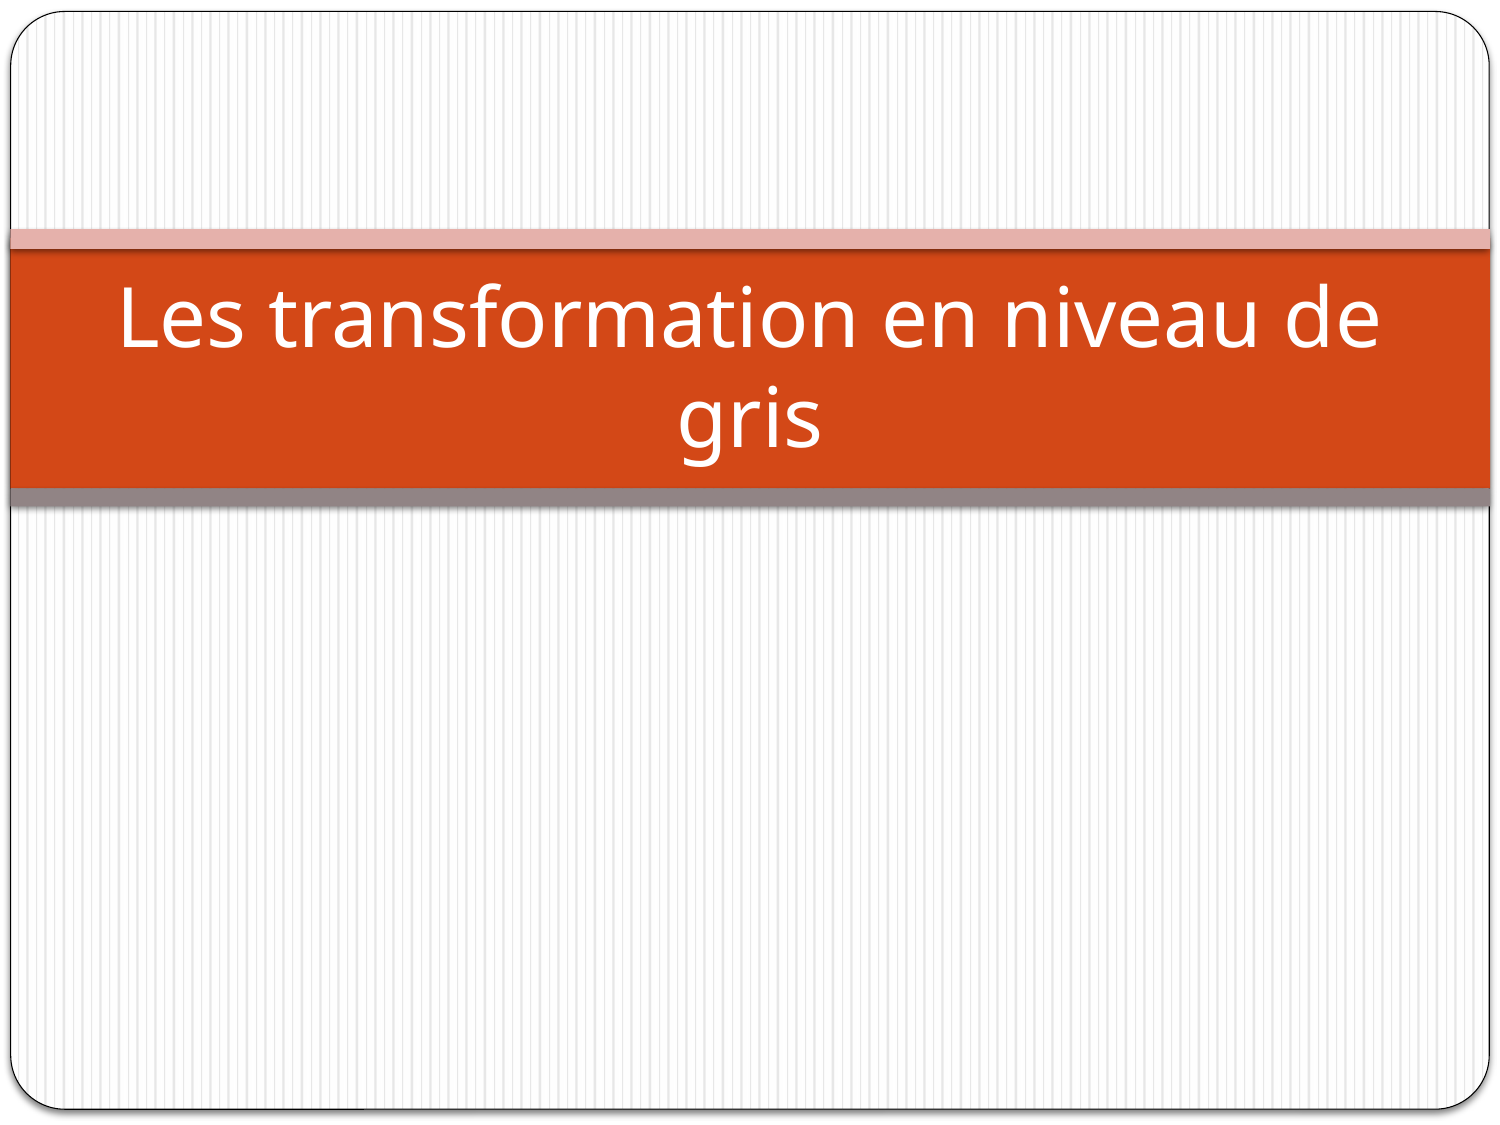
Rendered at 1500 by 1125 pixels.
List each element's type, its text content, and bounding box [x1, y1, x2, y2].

title Les transformation en niveau de gris [75, 247, 1425, 489]
